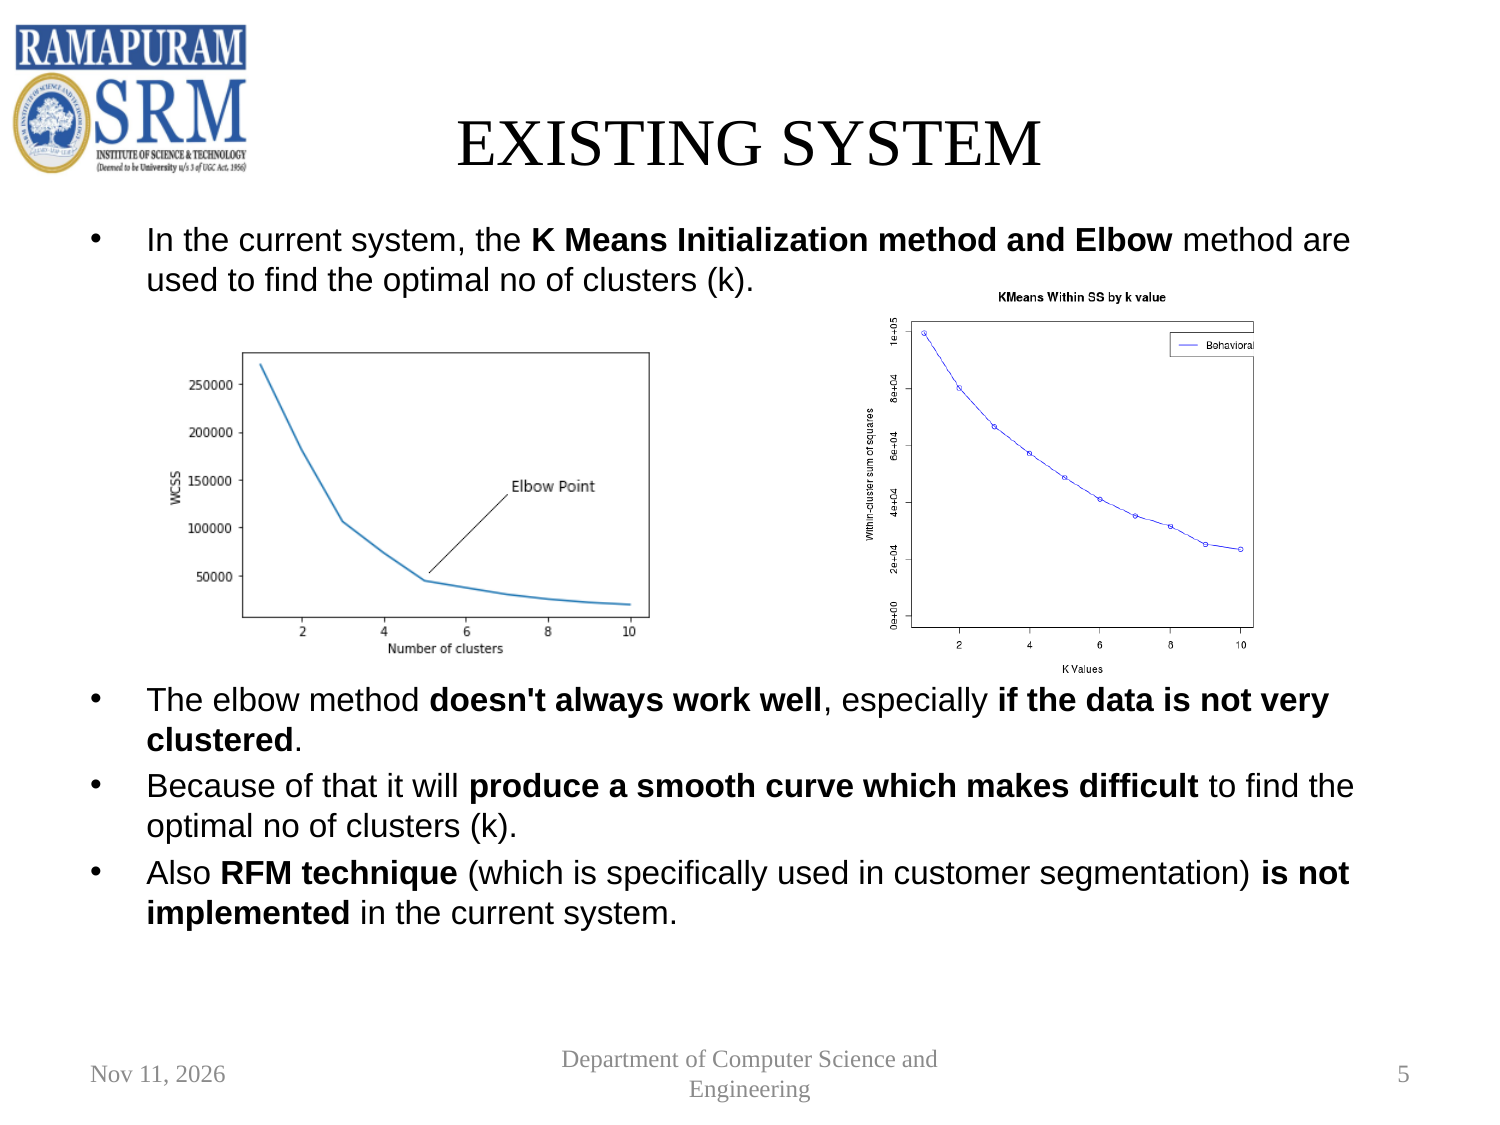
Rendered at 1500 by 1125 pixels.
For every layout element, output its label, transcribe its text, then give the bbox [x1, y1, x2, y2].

picture [162, 344, 656, 663]
slide_number 5 [1074, 1042, 1425, 1103]
picture [862, 287, 1263, 680]
picture [10, 18, 251, 180]
slide_number 29-Aug-22 [75, 1042, 425, 1103]
list In the current system, the K Means Initialization method and Elbow method are used to find the optimal no of clusters (k). The elbow method doesn't always work well, especially if the data is not very clustered. Because of that it will produce a smooth curve which makes difficult to find the optimal no of clusters (k). Also RFM technique (which is specifically used in customer segmentation) is not implemented in the current system. [75, 211, 1425, 1011]
title EXISTING SYSTEM [75, 45, 1425, 211]
footer Department of Computer Science and Engineering [512, 1042, 988, 1103]
